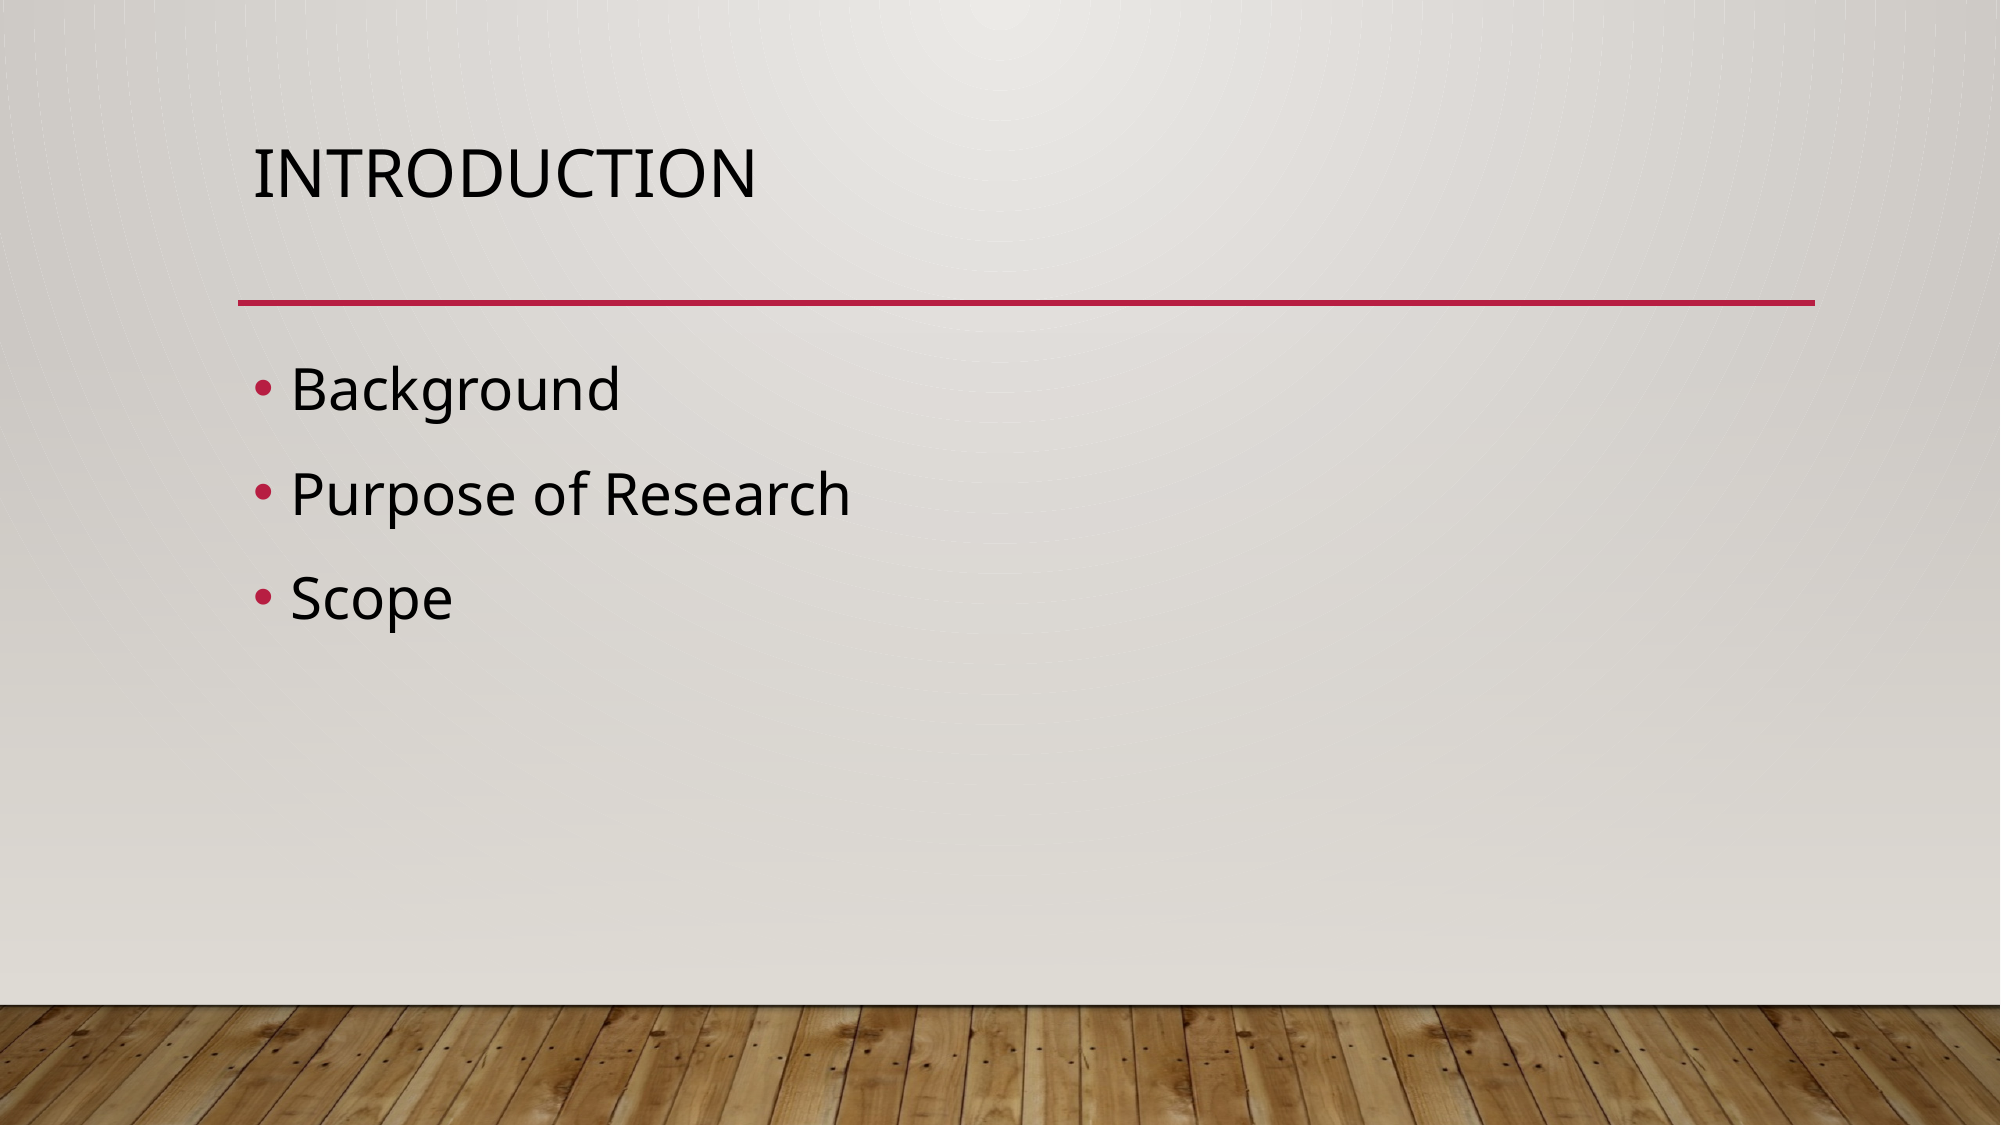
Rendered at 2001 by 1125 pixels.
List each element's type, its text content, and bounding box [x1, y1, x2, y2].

list Background Purpose of Research Scope [238, 330, 1814, 897]
picture [0, 1005, 2000, 1125]
title Introduction [238, 131, 1814, 305]
